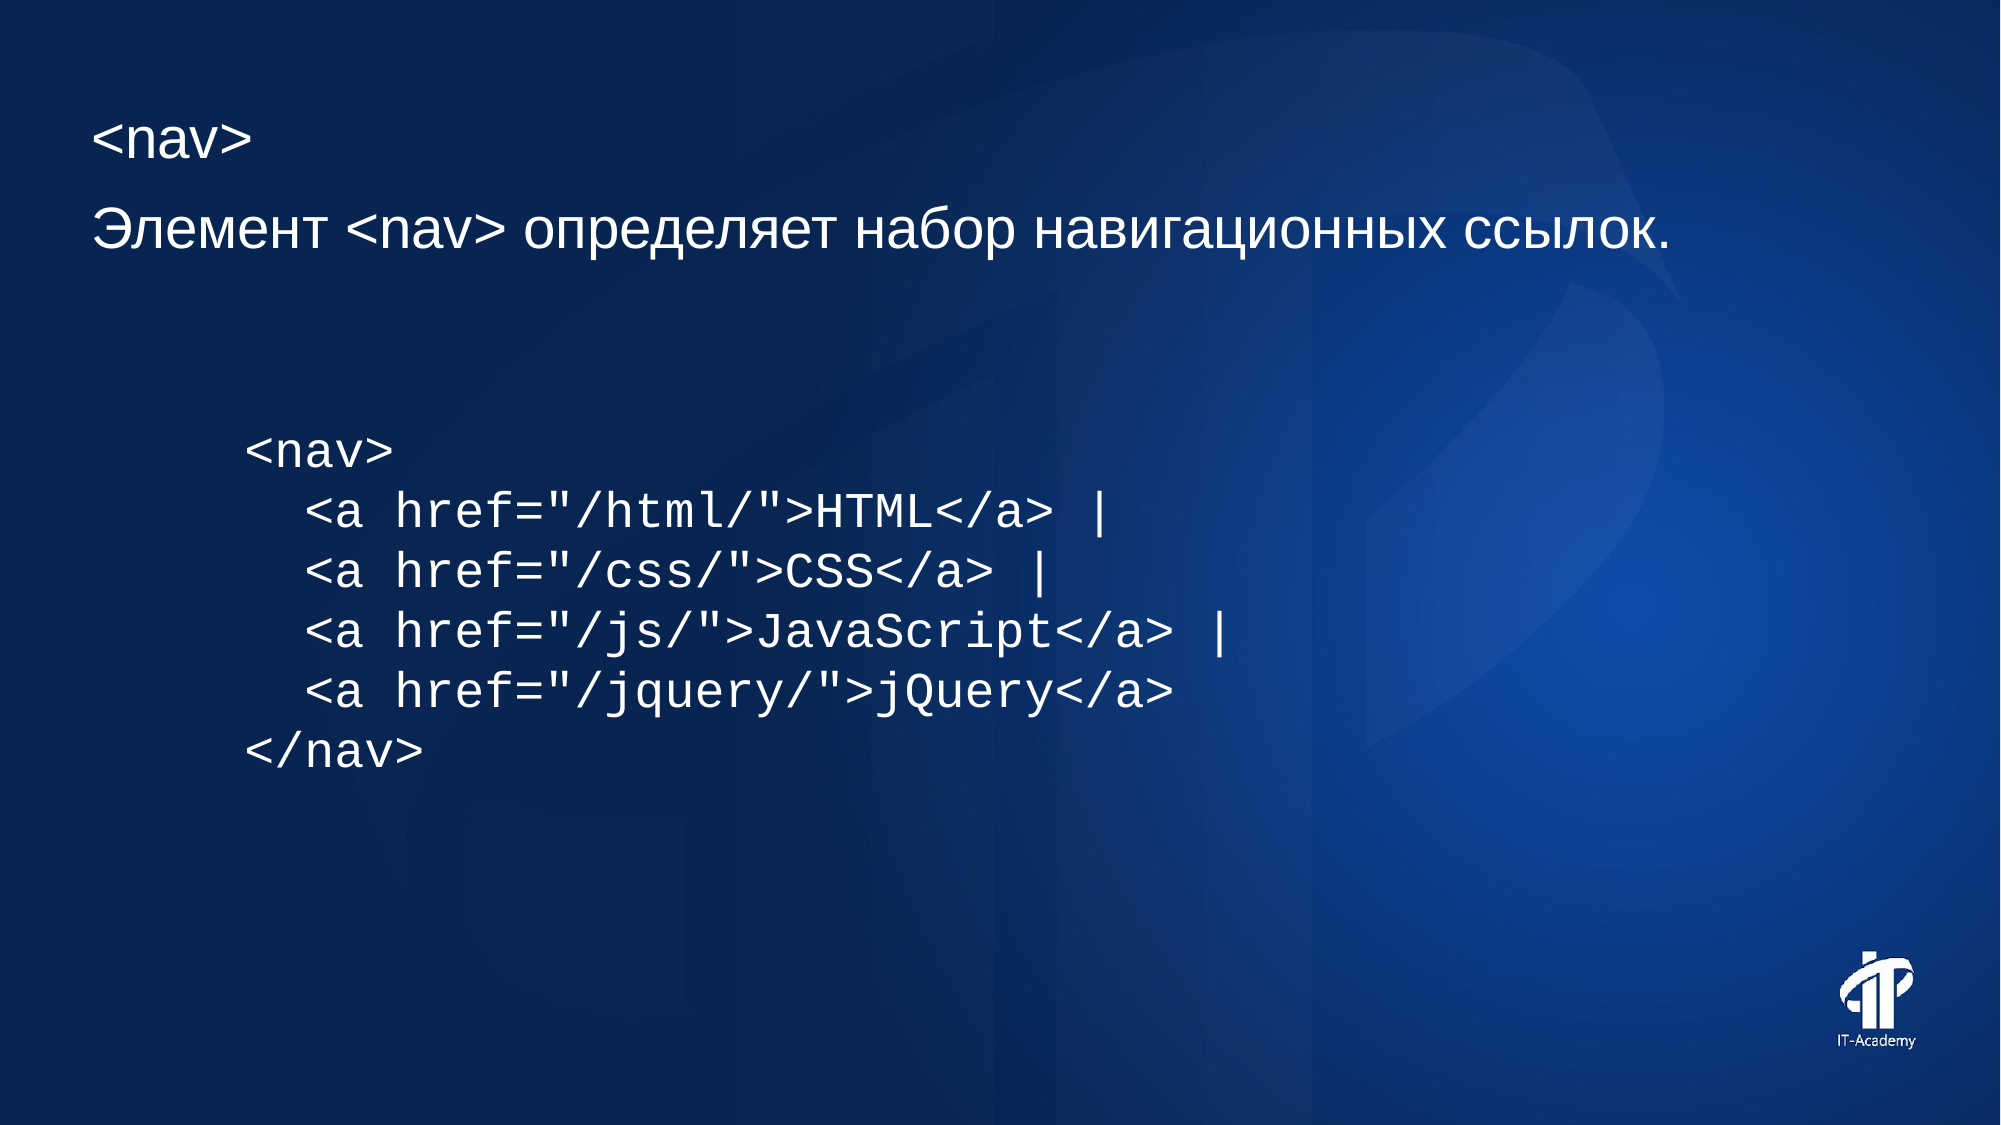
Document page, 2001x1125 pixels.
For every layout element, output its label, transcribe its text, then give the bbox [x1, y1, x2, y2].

text_box <nav> <a href="/html/">HTML</a> | <a href="/css/">CSS</a> | <a href="/js/">JavaScript</a> | <a href="/jquery/">jQuery</a> </nav> [229, 402, 1712, 793]
text_box <nav> [76, 74, 967, 175]
text_box Элемент <nav> определяет набор навигационных ссылок. [76, 175, 1737, 276]
picture [0, 0, 2001, 1125]
